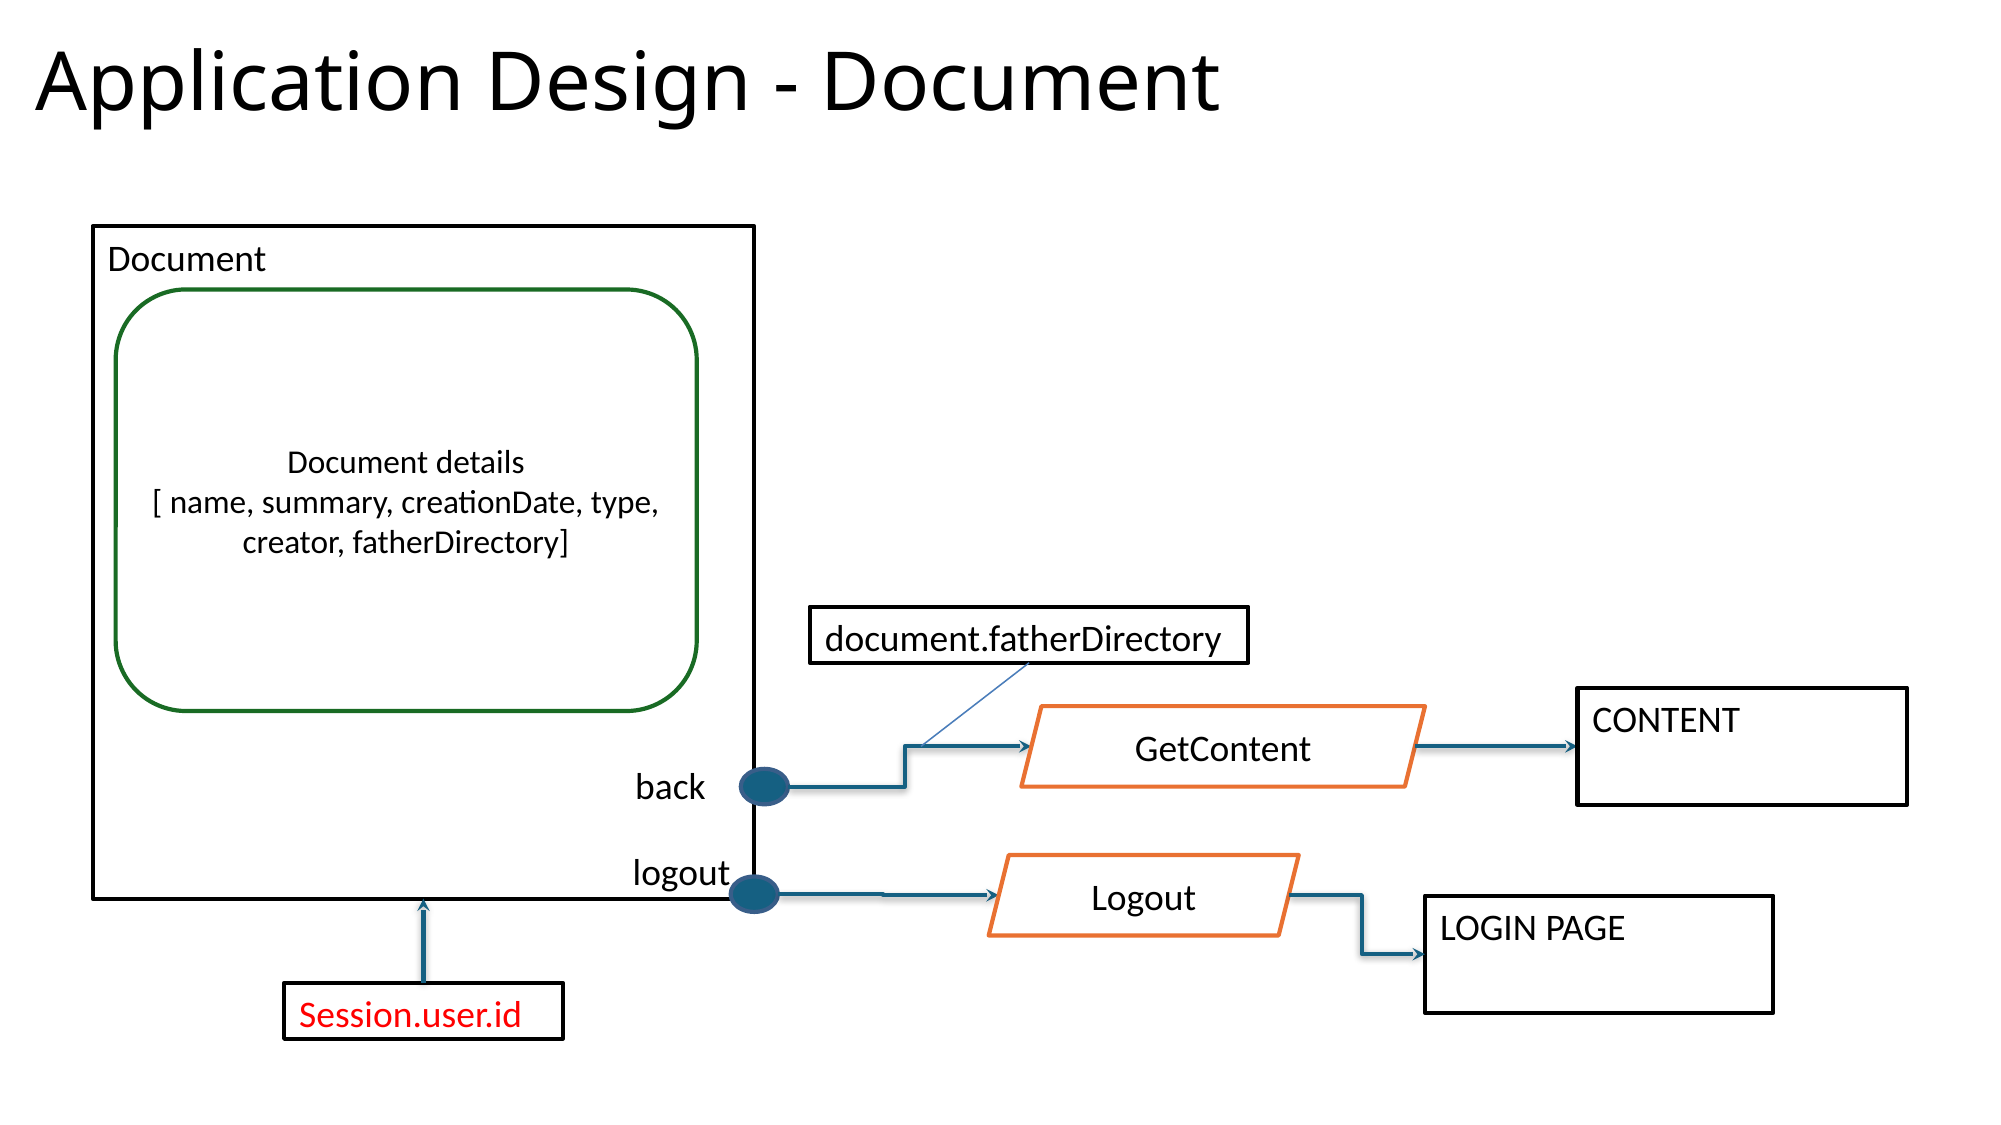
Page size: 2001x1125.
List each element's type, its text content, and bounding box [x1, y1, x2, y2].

text_box LOGIN PAGE [1425, 895, 1774, 1013]
text_box CONTENT [1577, 687, 1907, 805]
text_box [749, 768, 787, 805]
text_box logout [617, 840, 755, 886]
text_box Logout [988, 855, 1299, 936]
text_box Document details [ name, summary, creationDate, type, creator, fatherDirectory] [115, 289, 697, 712]
text_box document.fatherDirectory [809, 606, 1249, 663]
title Application Design - Document [20, 29, 1241, 138]
text_box Session.user.id [284, 982, 563, 1039]
text_box [730, 876, 778, 912]
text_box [920, 662, 1030, 747]
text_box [787, 745, 1032, 788]
text_box Document [92, 226, 755, 899]
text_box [1288, 894, 1426, 955]
text_box back [620, 754, 757, 800]
text_box GetContent [1031, 706, 1426, 787]
